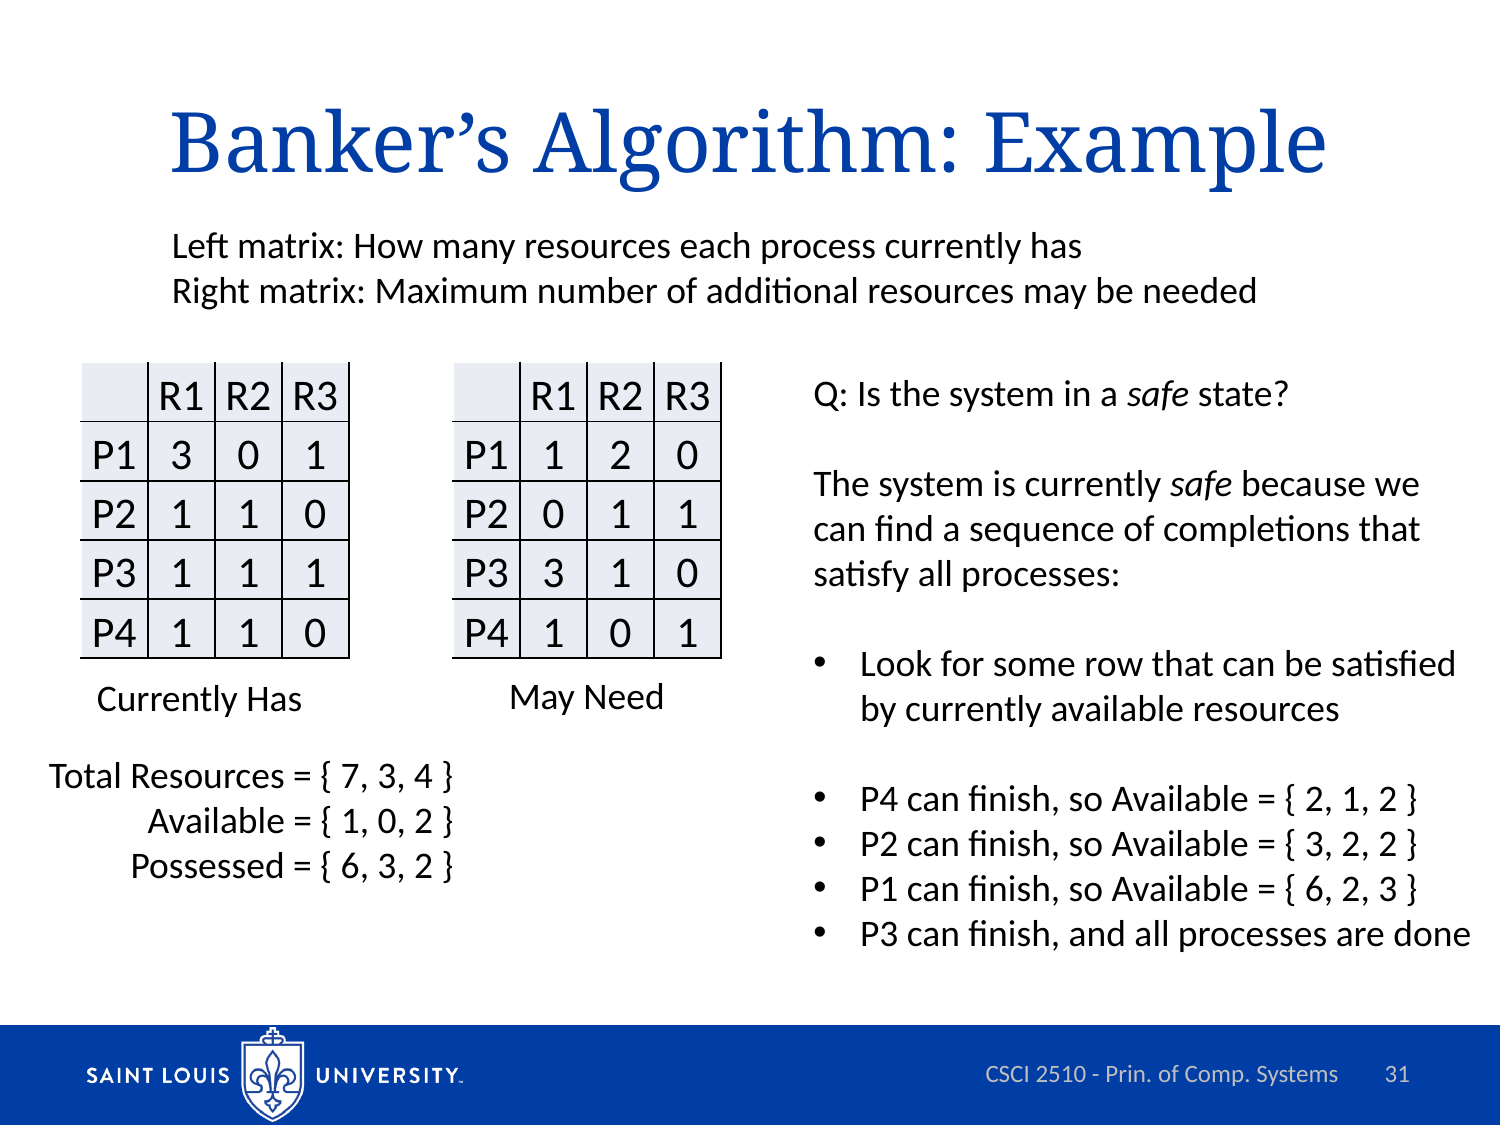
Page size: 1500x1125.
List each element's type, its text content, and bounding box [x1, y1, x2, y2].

table_cell 0 [216, 422, 281, 480]
table_cell P3 [82, 541, 147, 598]
table_cell 1 [283, 422, 348, 480]
table_cell 0 [655, 422, 720, 480]
table_cell 3 [521, 541, 586, 598]
table_cell 1 [216, 541, 281, 598]
slide_number 31 [1074, 1042, 1425, 1103]
table_cell 1 [149, 482, 214, 539]
text_box Currently Has [82, 666, 318, 726]
table_cell 0 [521, 482, 586, 539]
title Banker’s Algorithm: Example [75, 45, 1425, 233]
table_header R3 [283, 363, 348, 421]
table_cell 1 [216, 600, 281, 657]
table_cell 1 [521, 422, 586, 480]
table_header [82, 363, 147, 421]
table_cell 3 [149, 422, 214, 480]
table_cell 1 [588, 482, 653, 539]
footer CSCI 2510 - Prin. of Comp. Systems [924, 1042, 1074, 1103]
table_cell 1 [655, 600, 720, 657]
table_cell 1 [216, 482, 281, 539]
table_cell 1 [521, 600, 586, 657]
table_header R1 [149, 363, 214, 421]
table_cell 0 [283, 482, 348, 539]
table_cell P4 [82, 600, 147, 657]
table_cell P1 [82, 422, 147, 480]
table_cell 1 [655, 482, 720, 539]
table_cell P2 [82, 482, 147, 539]
table_header R3 [655, 363, 720, 421]
table_cell P4 [454, 600, 519, 657]
table_cell 0 [655, 541, 720, 598]
text_box Q: Is the system in a safe state? The system is currently safe because we can find a sequence of completions that satisfy all processes: Look for some row that can be satisfied by currently available resources P4 can finish, so Available = { 2, 1, 2 } P2 can finish, so Available = { 3, 2, 2 } P1 can finish, so Available = { 6, 2, 3 } P3 can finish, and all processes are done [798, 361, 1488, 962]
table_cell 2 [588, 422, 653, 480]
table_cell P3 [454, 541, 519, 598]
table_cell P2 [454, 482, 519, 539]
table_header [454, 363, 519, 421]
table_cell 0 [588, 600, 653, 657]
text_box May Need [493, 664, 680, 725]
table_header R1 [521, 363, 586, 421]
table_cell 1 [149, 541, 214, 598]
table_cell 1 [149, 600, 214, 657]
table_header R2 [588, 363, 653, 421]
table_cell 0 [283, 600, 348, 657]
text_box Left matrix: How many resources each process currently has Right matrix: Maximum number of additional resources may be needed [157, 213, 1275, 319]
table_cell 1 [588, 541, 653, 598]
text_box Total Resources = { 7, 3, 4 } Available = { 1, 0, 2 } Possessed = { 6, 3, 2 } [33, 744, 469, 894]
table_header R2 [216, 363, 281, 421]
table_cell P1 [454, 422, 519, 480]
table_cell 1 [283, 541, 348, 598]
picture [87, 1027, 463, 1122]
